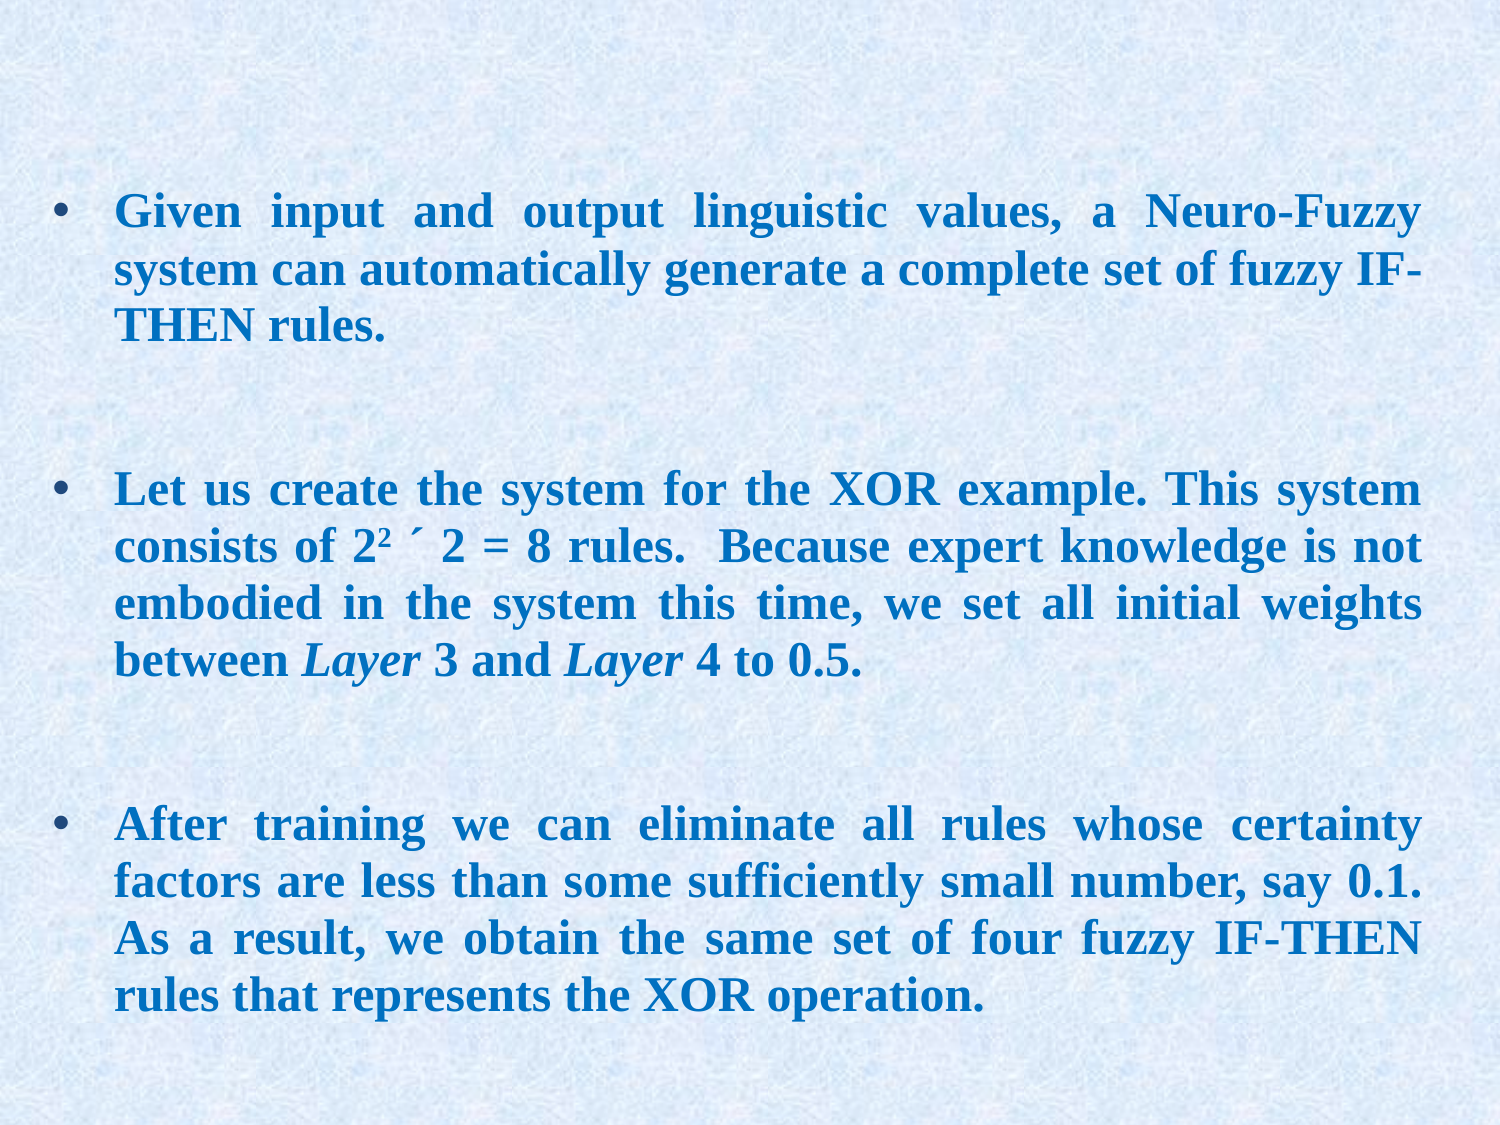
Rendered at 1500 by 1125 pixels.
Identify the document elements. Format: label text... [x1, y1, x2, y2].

text_box Given input and output linguistic values, a Neuro-Fuzzy system can automatically generate a complete set of fuzzy IF-THEN rules. Let us create the system for the XOR example. This system consists of 22 ´ 2 = 8 rules. Because expert knowledge is not embodied in the system this time, we set all initial weights between Layer 3 and Layer 4 to 0.5. After training we can eliminate all rules whose certainty factors are less than some sufficiently small number, say 0.1. As a result, we obtain the same set of four fuzzy IF-THEN rules that represents the XOR operation. [37, 174, 1438, 1031]
